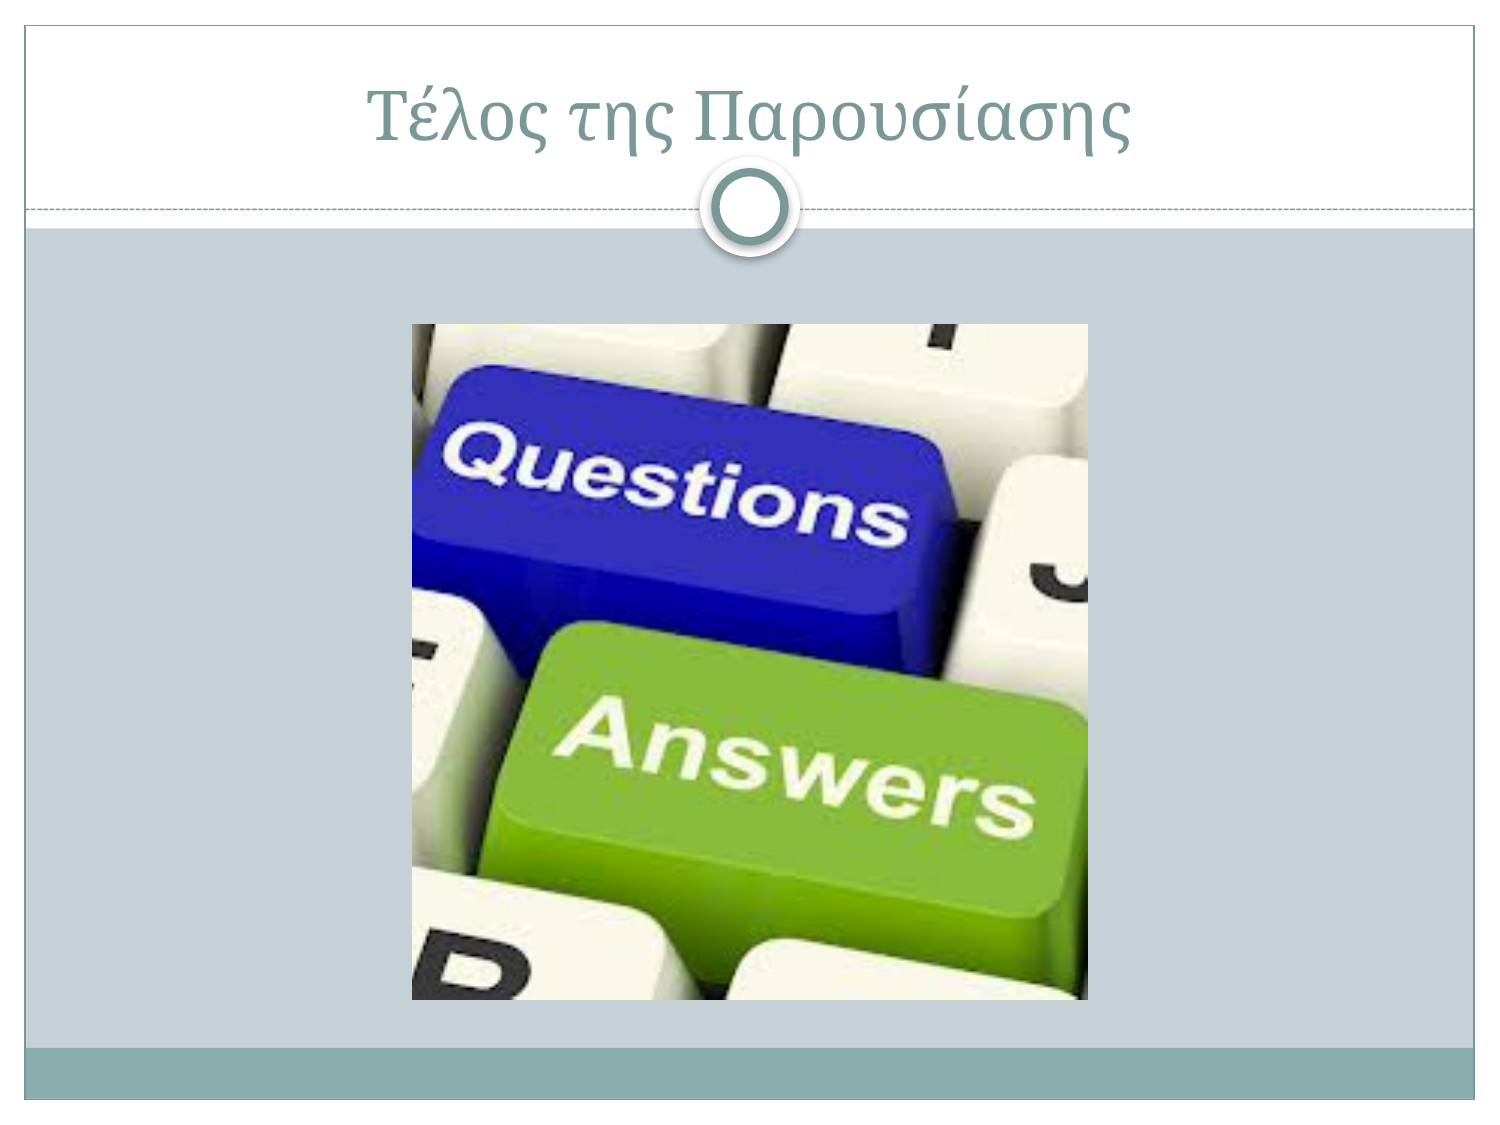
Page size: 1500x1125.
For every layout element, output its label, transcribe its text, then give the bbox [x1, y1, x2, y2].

title Τέλος της Παρουσίασης [49, 37, 1450, 162]
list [412, 324, 1088, 1001]
